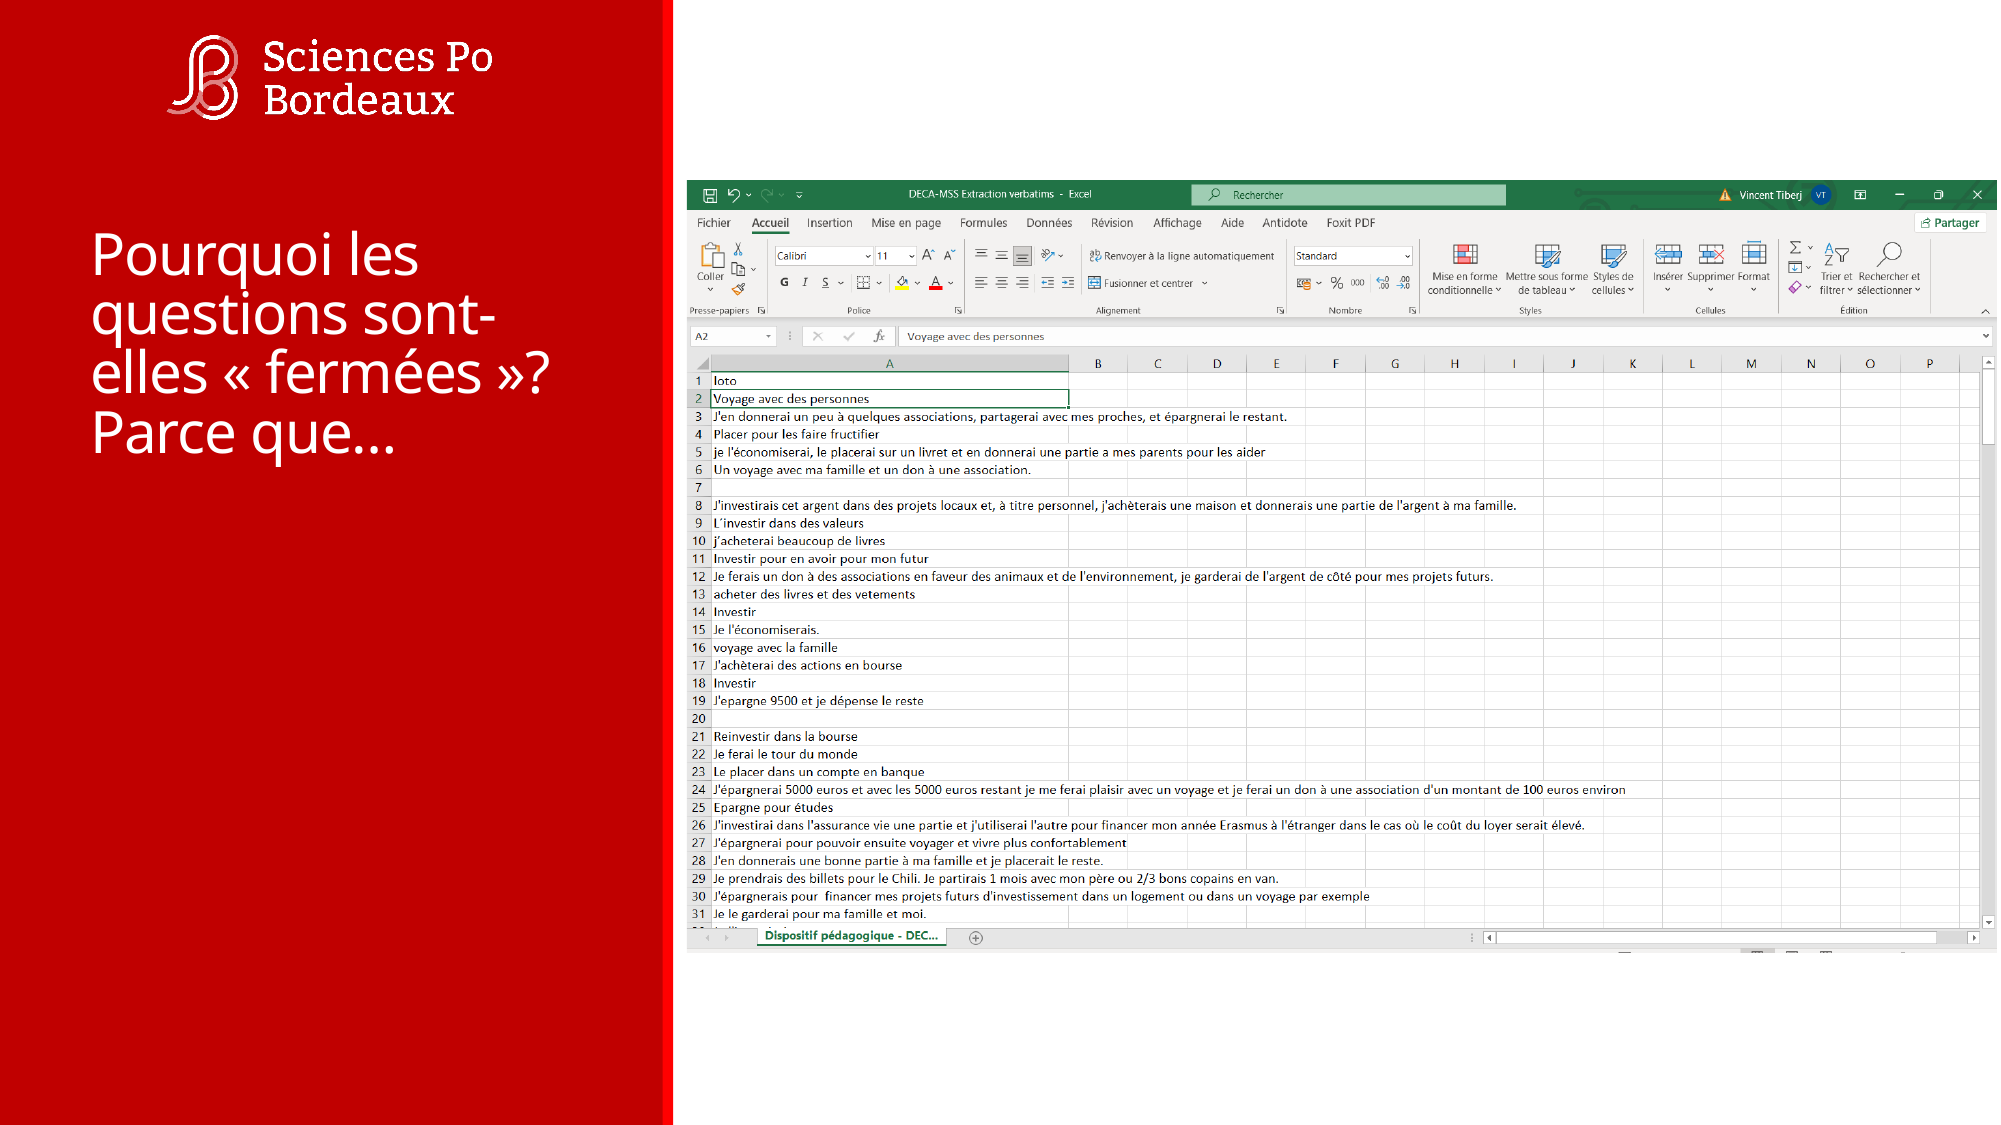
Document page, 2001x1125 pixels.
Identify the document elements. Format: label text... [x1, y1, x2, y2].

picture [686, 180, 1998, 953]
picture [141, 6, 522, 97]
title Pourquoi les questions sont-elles « fermées »? Parce que… [75, 97, 600, 473]
